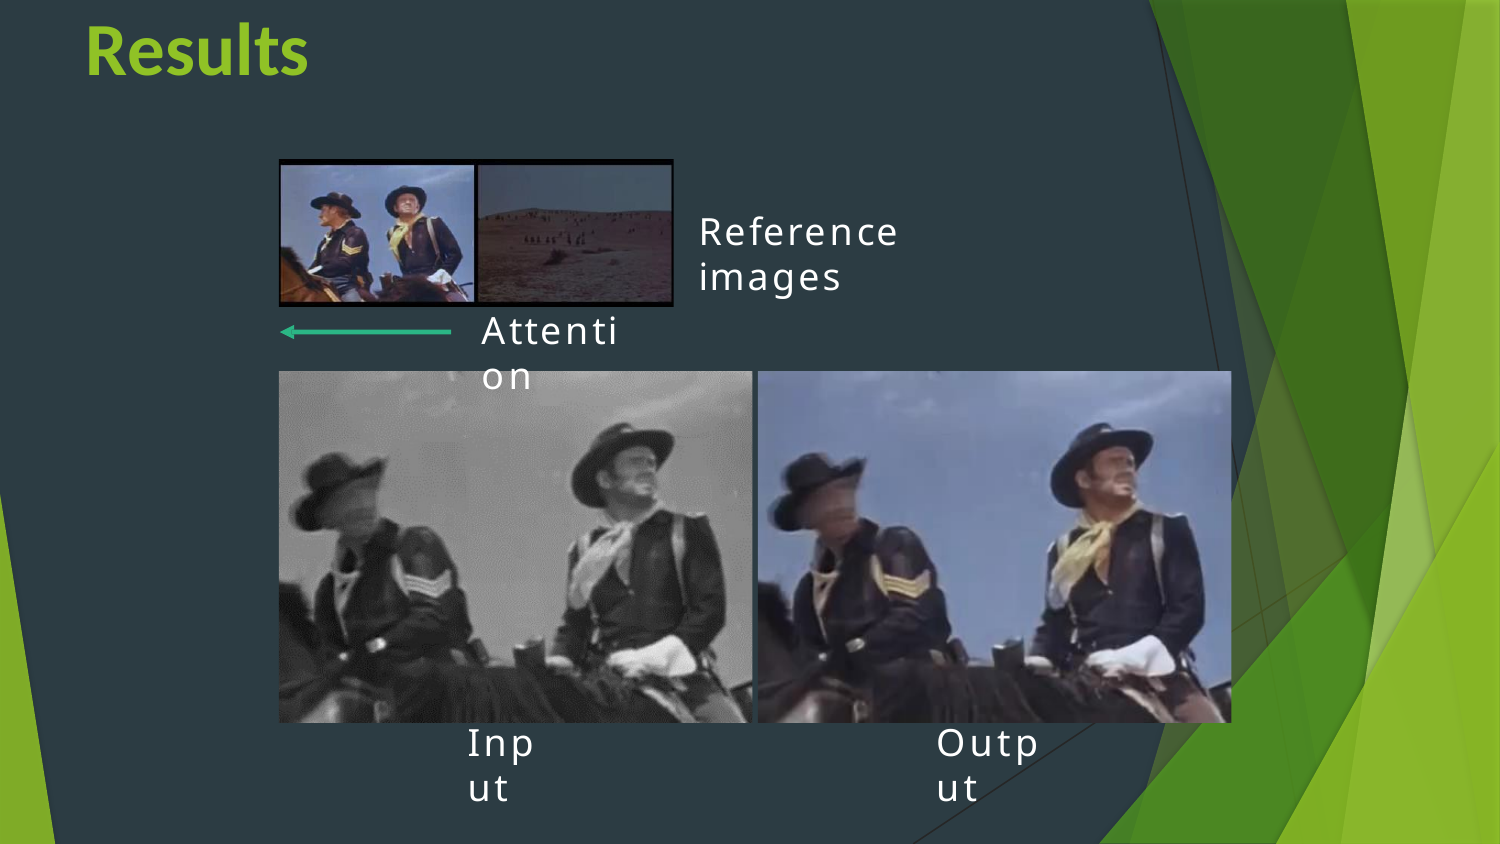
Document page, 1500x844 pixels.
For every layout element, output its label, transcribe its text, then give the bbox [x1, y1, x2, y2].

text_box [278, 371, 753, 723]
text_box [279, 324, 452, 340]
text_box Attention [479, 306, 627, 356]
title Results [83, 0, 1141, 238]
text_box [757, 371, 1232, 723]
text_box [278, 159, 674, 307]
text_box Output [933, 718, 1048, 768]
text_box Input [465, 718, 552, 768]
text_box Reference images [696, 208, 970, 258]
